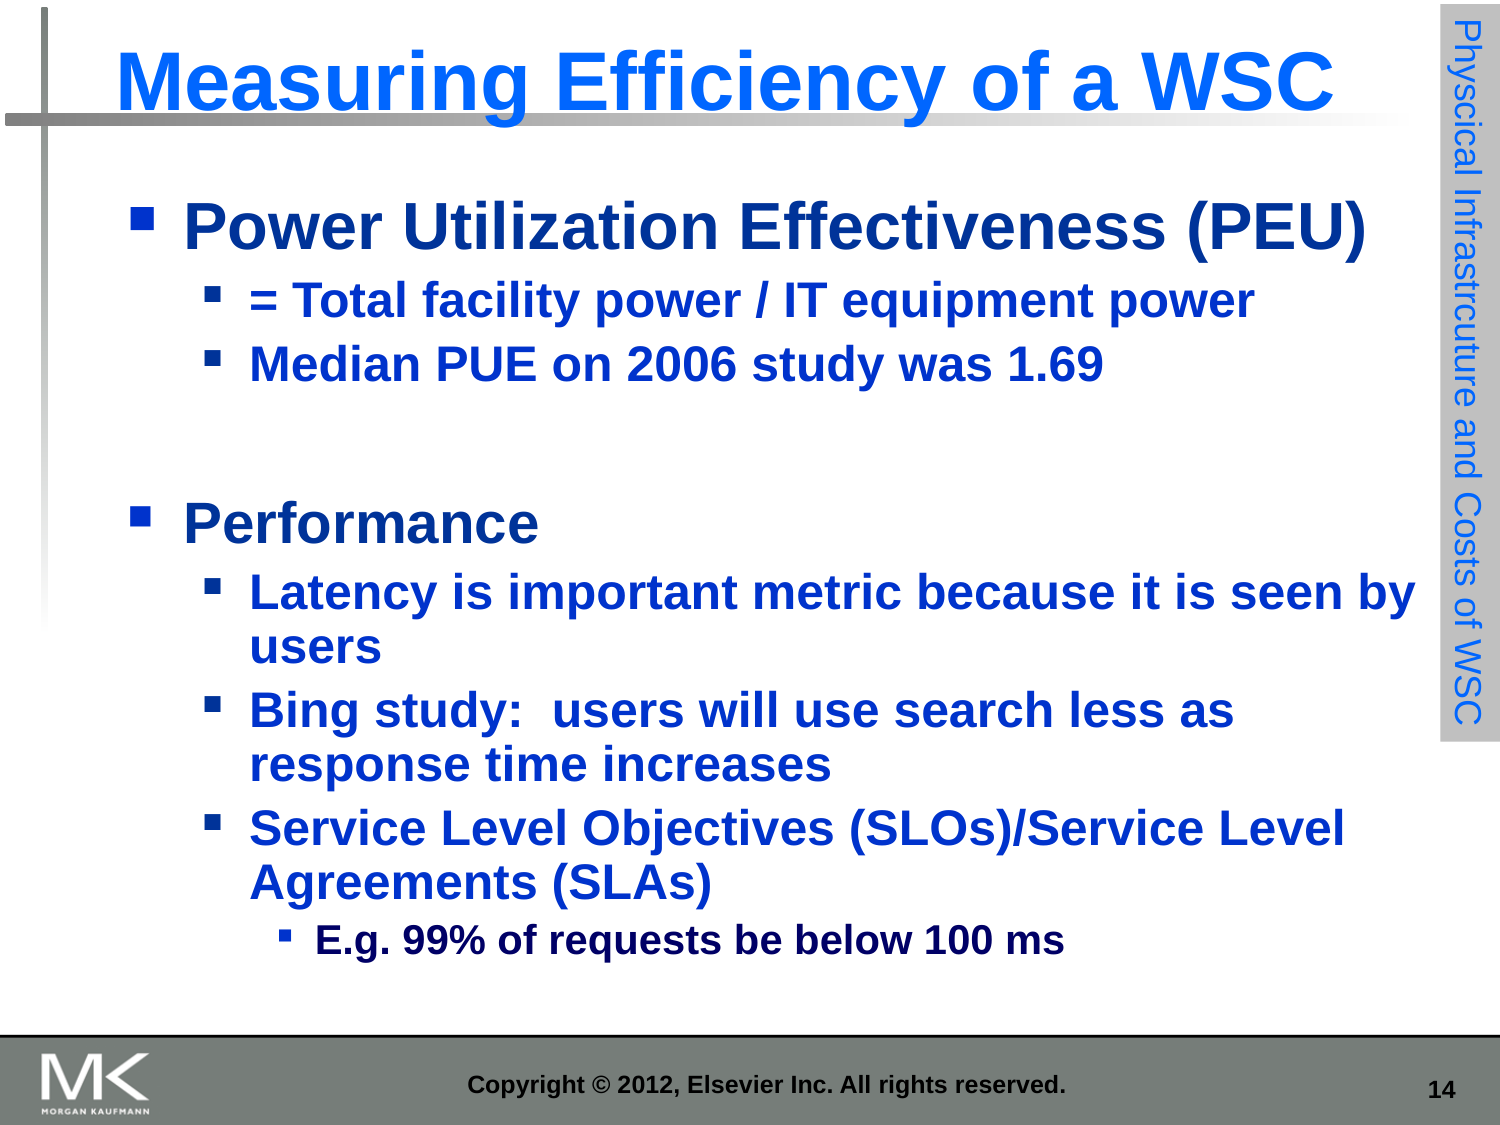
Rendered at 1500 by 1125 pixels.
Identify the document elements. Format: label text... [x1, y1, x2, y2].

list Power Utilization Effectiveness (PEU) = Total facility power / IT equipment power Median PUE on 2006 study was 1.69 Performance Latency is important metric because it is seen by users Bing study: users will use search less as response time increases Service Level Objectives (SLOs)/Service Level Agreements (SLAs) E.g. 99% of requests be below 100 ms [111, 184, 1436, 1024]
text_box Physcical Infrastrcuture and Costs of WSC [1440, 4, 1500, 742]
footer Copyright © 2012, Elsevier Inc. All rights reserved. [170, 1046, 1365, 1106]
title Measuring Efficiency of a WSC [100, 17, 1440, 135]
picture [29, 1046, 160, 1123]
